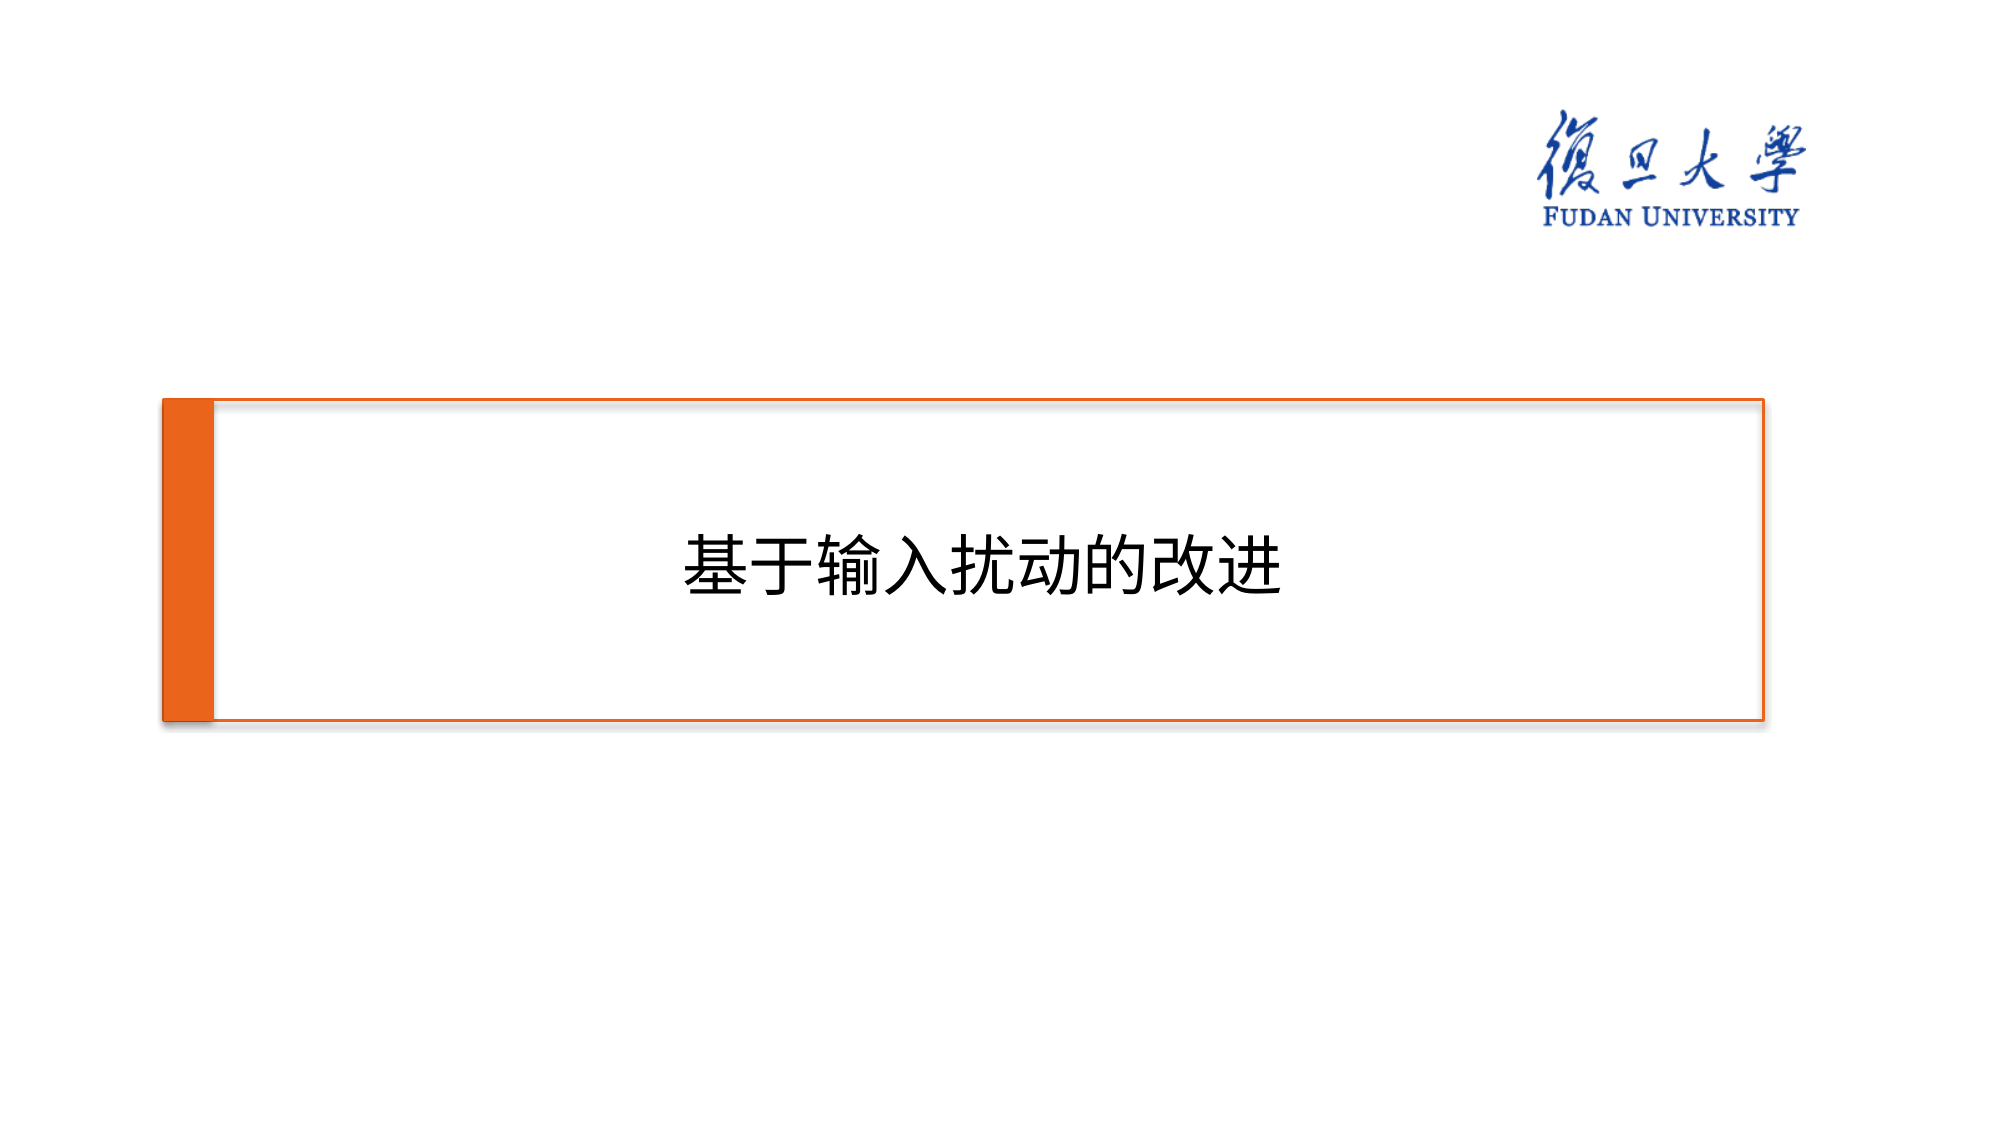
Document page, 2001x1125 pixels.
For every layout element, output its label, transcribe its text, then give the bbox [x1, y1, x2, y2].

title 基于输入扰动的改进 [232, 439, 1733, 688]
picture [1537, 109, 1806, 228]
